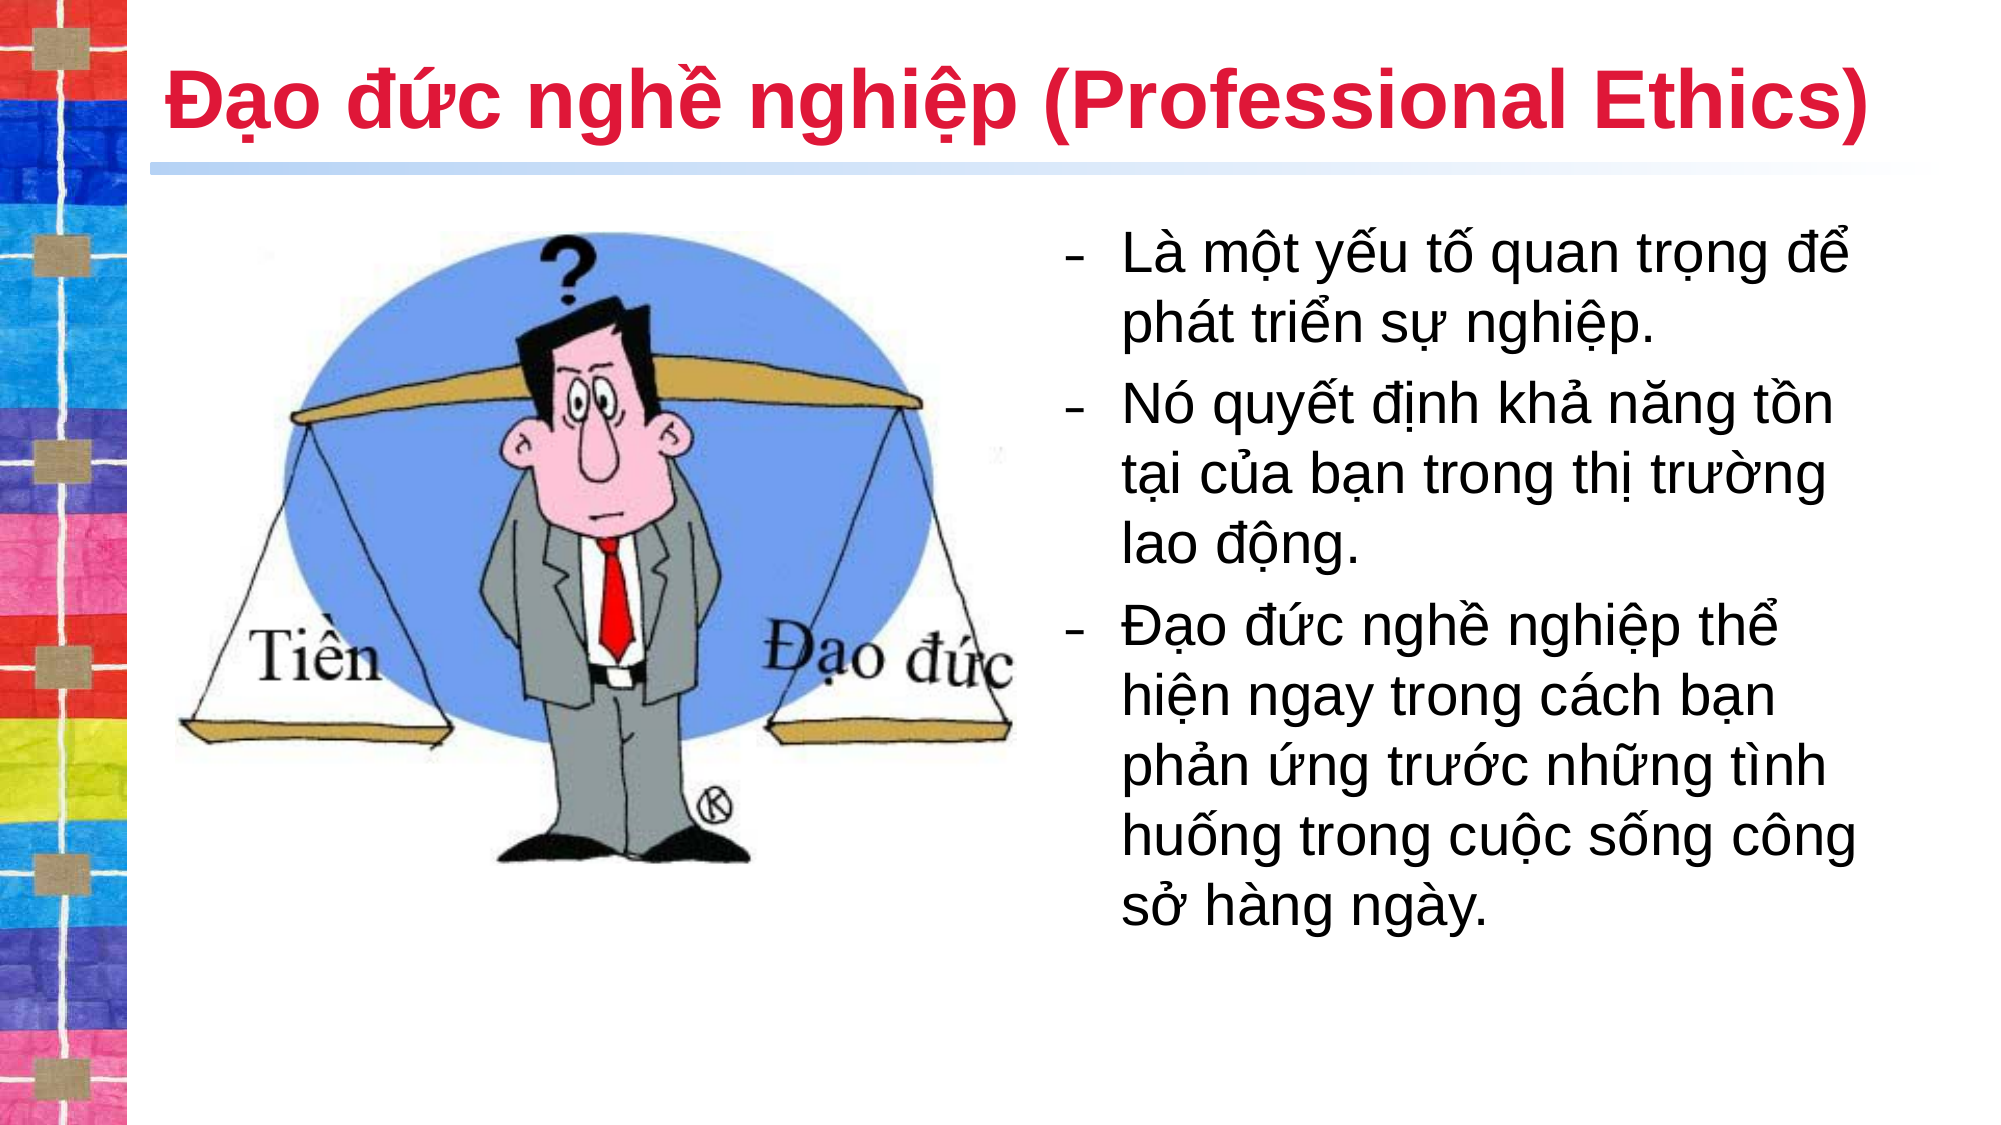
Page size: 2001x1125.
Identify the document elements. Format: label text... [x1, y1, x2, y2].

title Đạo đức nghề nghiệp (Professional Ethics) [150, 37, 1950, 175]
list Là một yếu tố quan trọng để phát triển sự nghiệp. Nó quyết định khả năng tồn tại của bạn trong thị trường lao động. Đạo đức nghề nghiệp thể hiện ngay trong cách bạn phản ứng trước những tình huống trong cuộc sống công sở hàng ngày. [1050, 206, 1900, 1015]
picture [0, 0, 127, 1125]
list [175, 231, 1017, 866]
